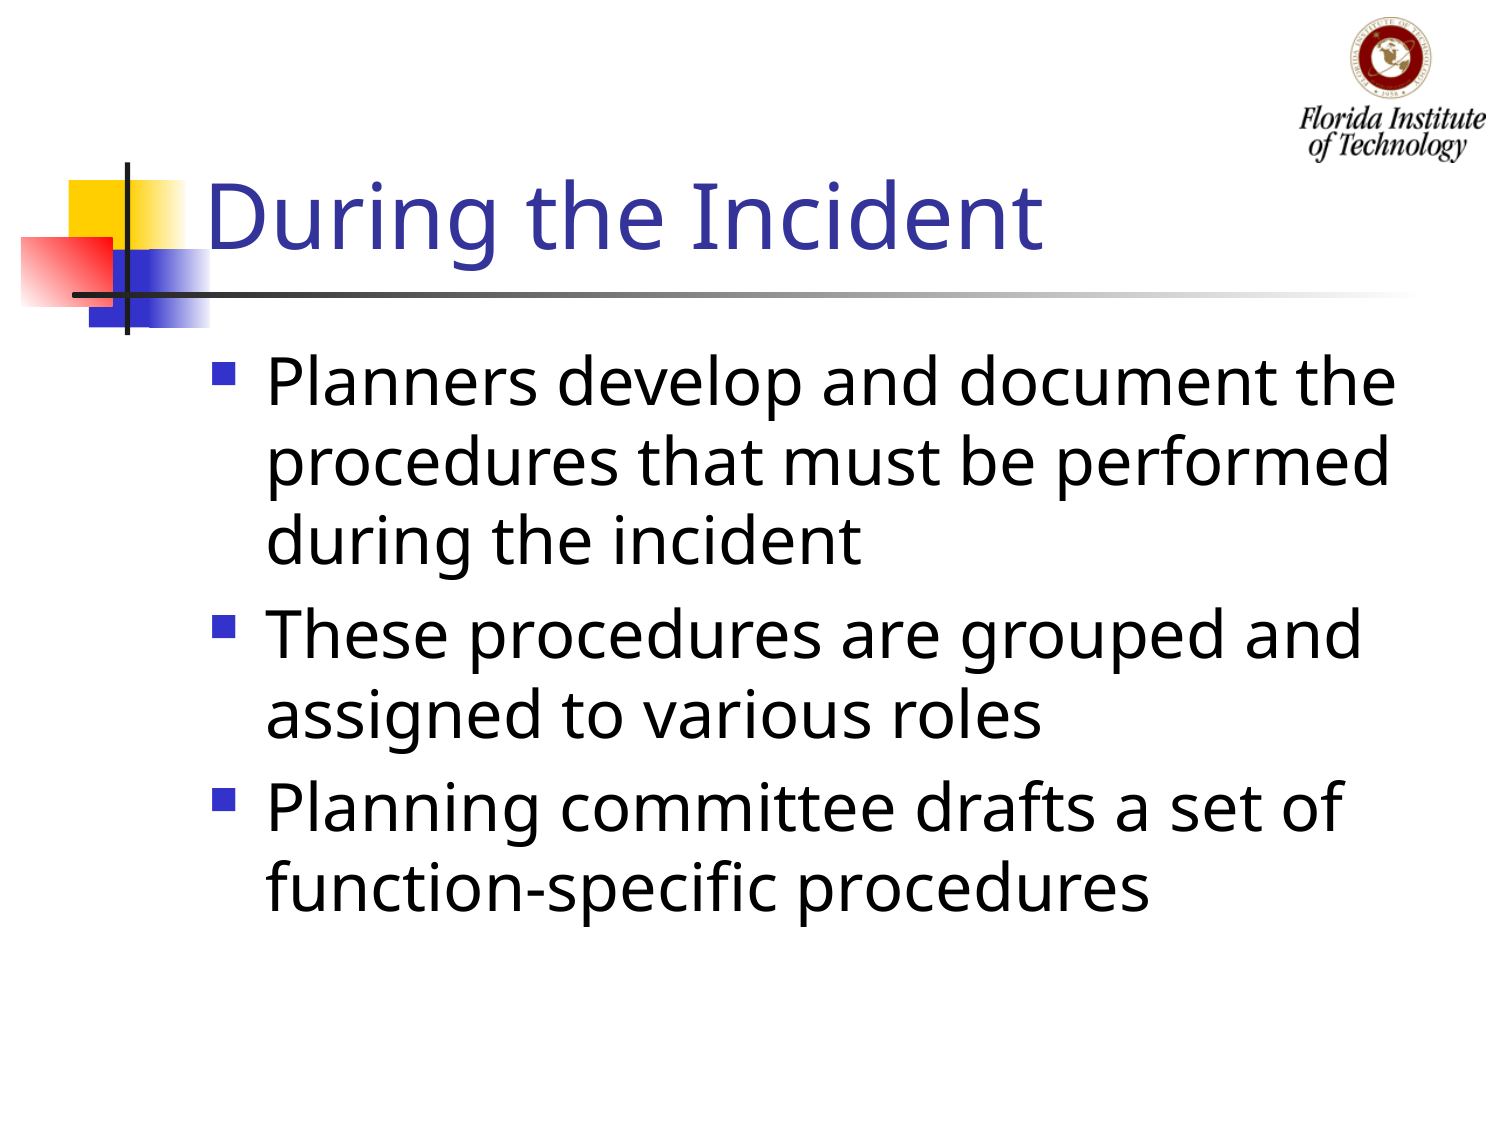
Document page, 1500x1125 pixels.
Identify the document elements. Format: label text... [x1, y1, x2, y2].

list Planners develop and document the procedures that must be performed during the incident These procedures are grouped and assigned to various roles Planning committee drafts a set of function-specific procedures [193, 330, 1470, 1007]
picture [1299, 17, 1486, 163]
title During the Incident [188, 34, 1468, 276]
